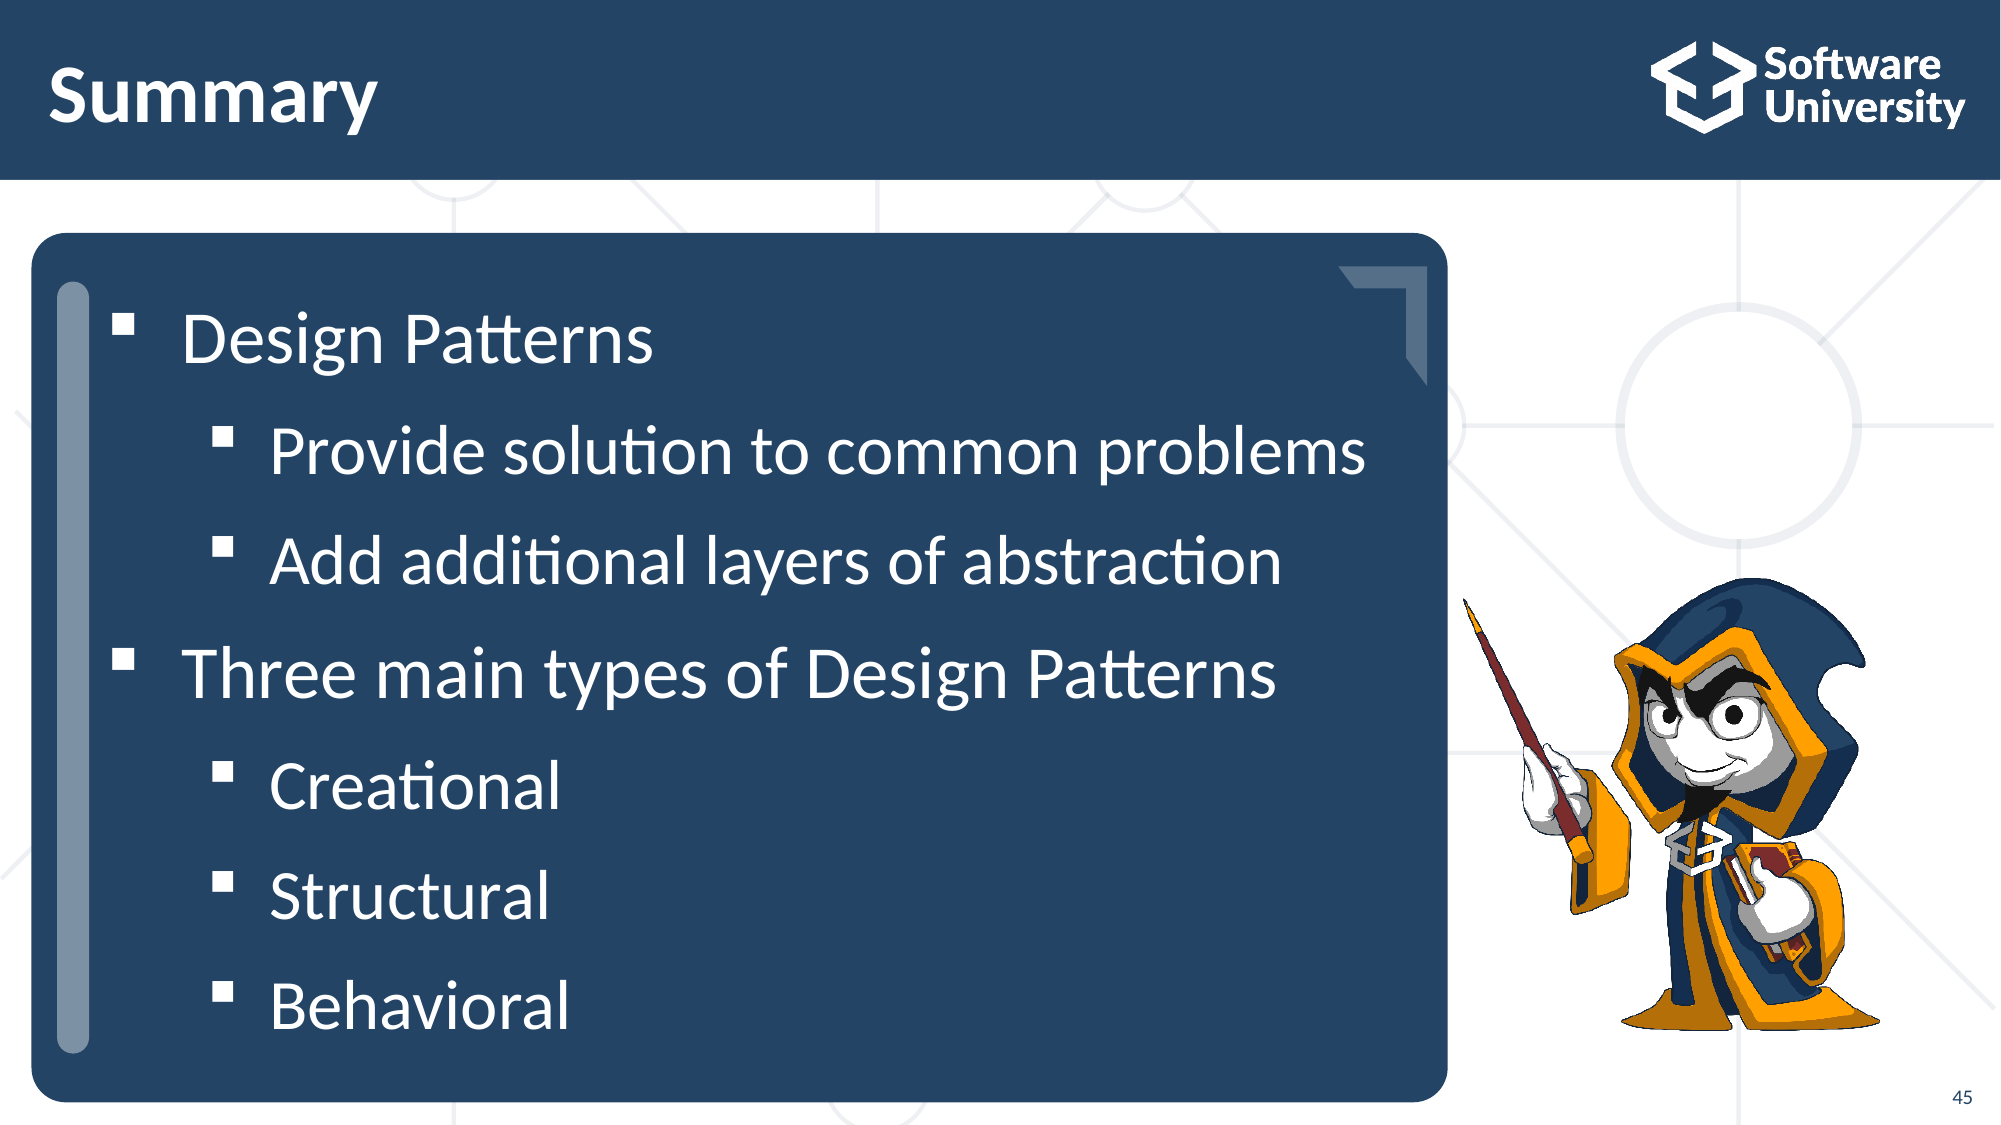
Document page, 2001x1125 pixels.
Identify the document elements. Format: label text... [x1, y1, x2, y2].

title Summary [31, 16, 1625, 162]
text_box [31, 232, 1448, 1103]
text_box Design Patterns Provide solution to common problems Add additional layers of abstraction Three main types of Design Patterns Creational Structural Behavioral [89, 282, 2000, 1125]
picture [1447, 537, 1921, 1050]
picture [1651, 41, 1966, 134]
